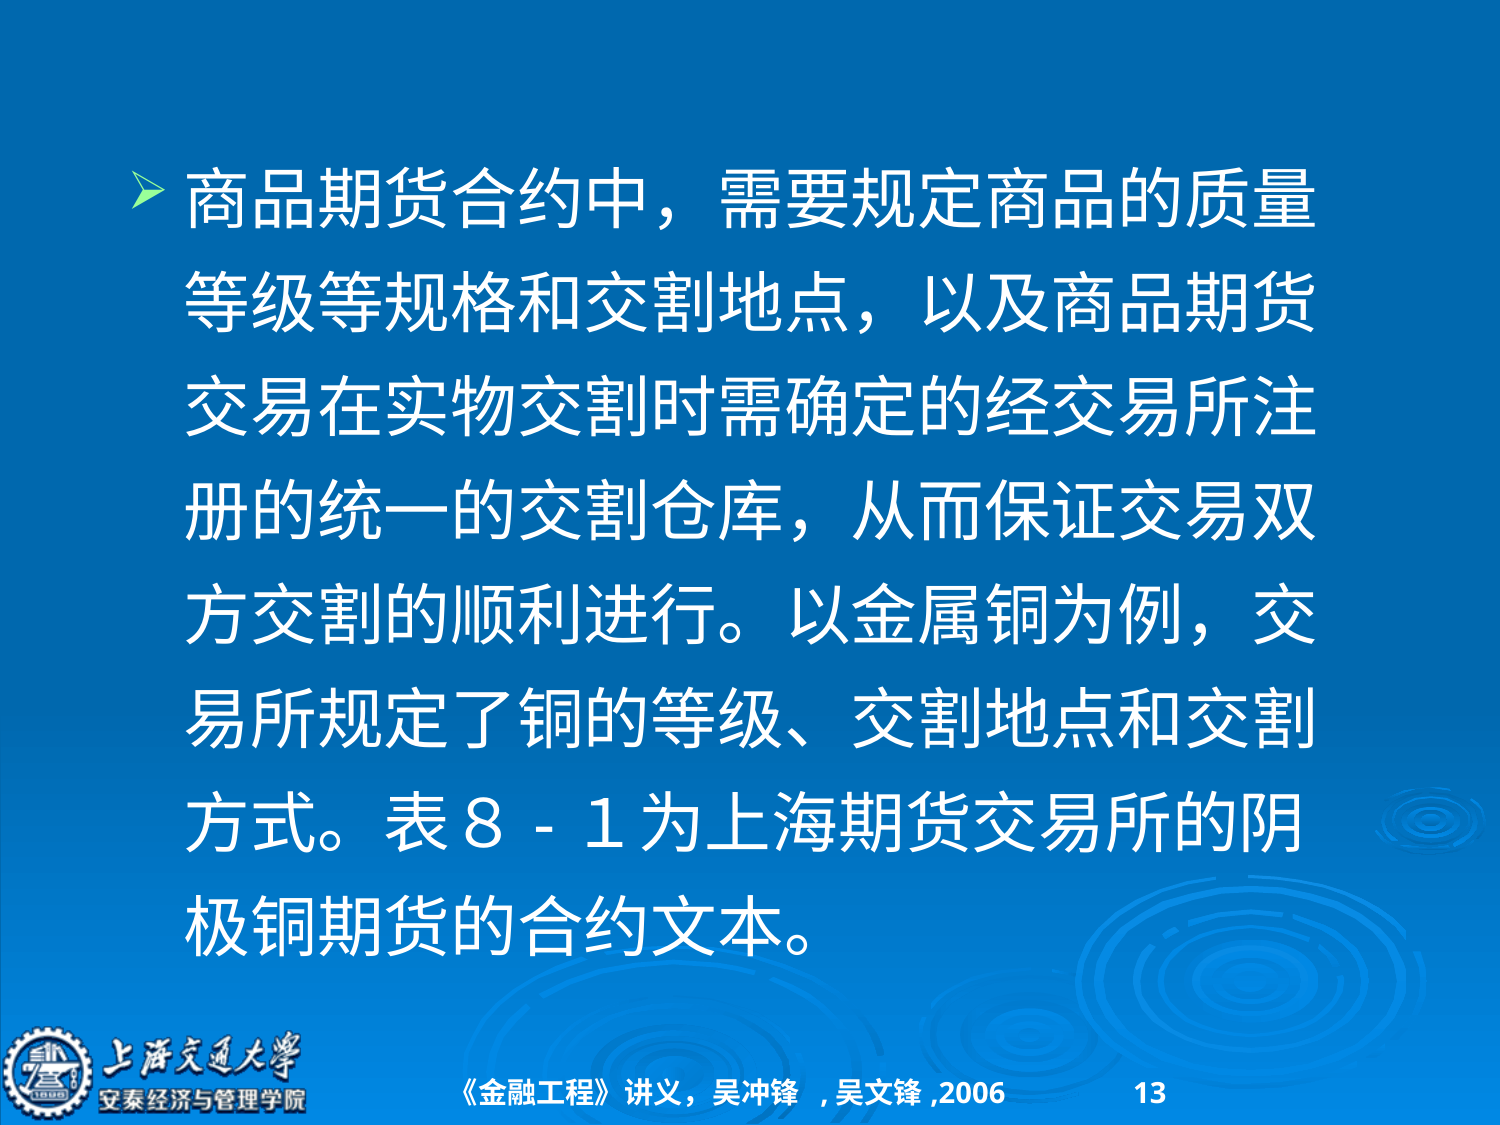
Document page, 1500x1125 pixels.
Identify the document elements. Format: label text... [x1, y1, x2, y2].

list 商品期货合约中，需要规定商品的质量等级等规格和交割地点，以及商品期货交易在实物交割时需确定的经交易所注册的统一的交割仓库，从而保证交易双方交割的顺利进行。以金属铜为例，交易所规定了铜的等级、交割地点和交割方式。表８-１为上海期货交易所的阴极铜期货的合约文本。 [112, 125, 1388, 1001]
picture [0, 1017, 313, 1125]
